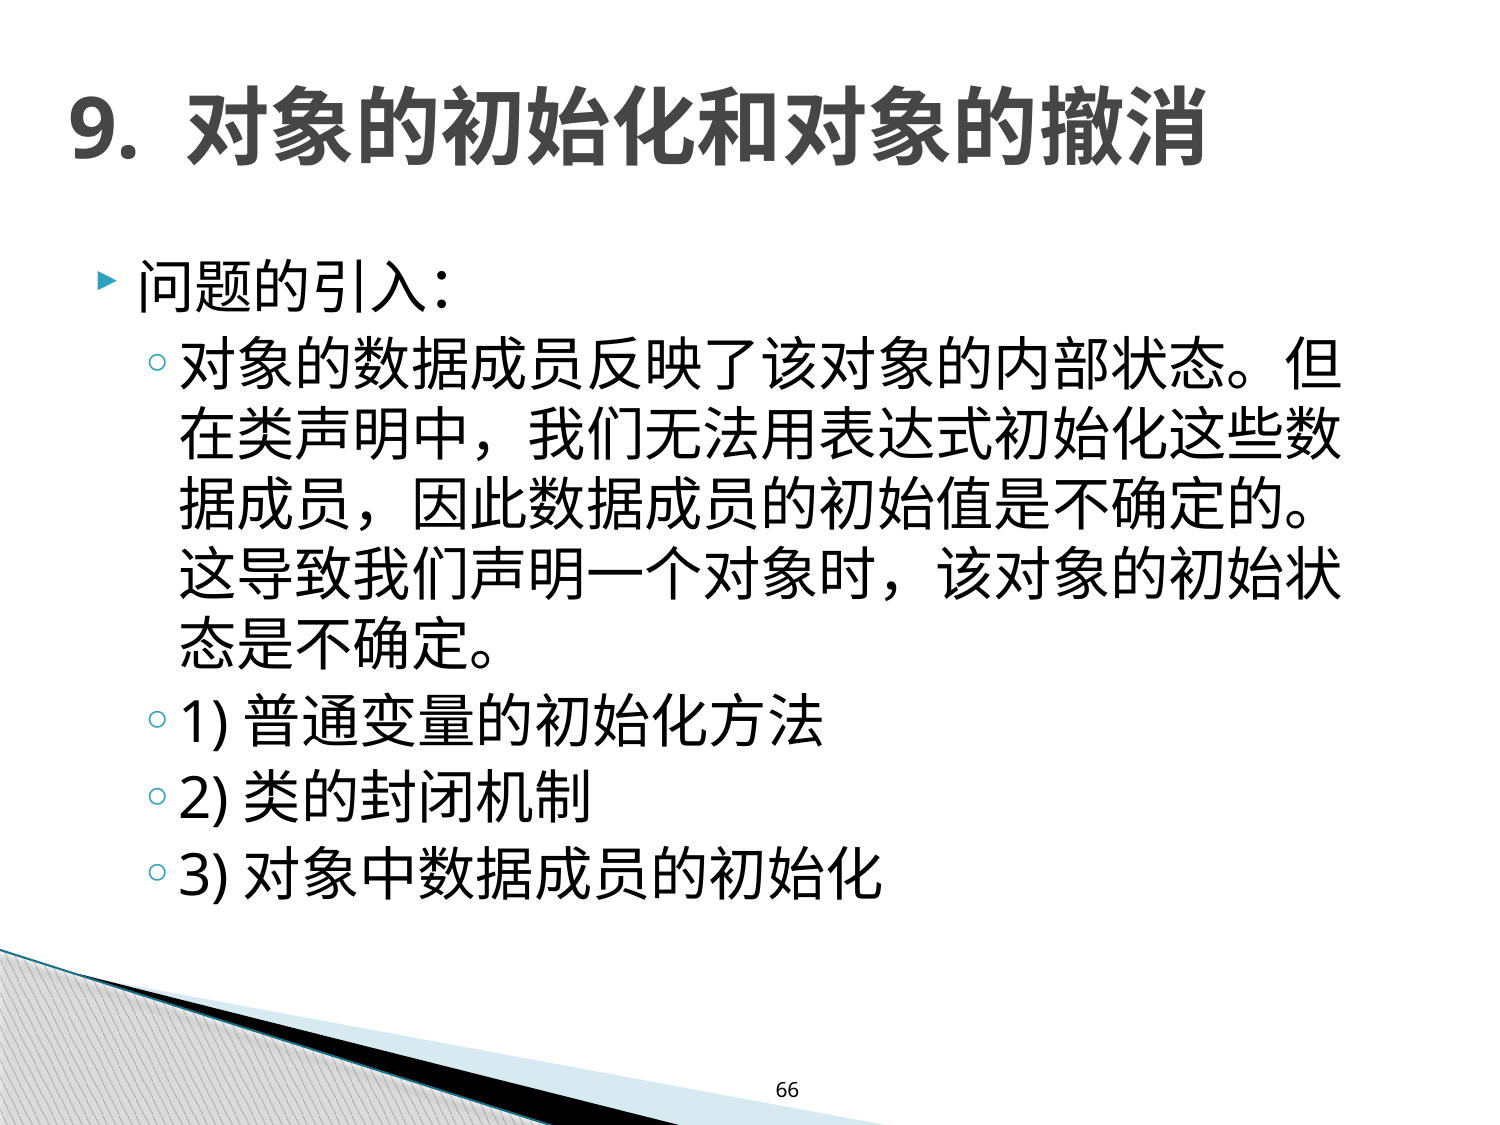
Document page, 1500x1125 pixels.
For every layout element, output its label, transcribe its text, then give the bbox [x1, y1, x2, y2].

list 问题的引入： 对象的数据成员反映了该对象的内部状态。但在类声明中，我们无法用表达式初始化这些数据成员，因此数据成员的初始值是不确定的。这导致我们声明一个对象时，该对象的初始状态是不确定。 1)普通变量的初始化方法 2)类的封闭机制 3)对象中数据成员的初始化 [61, 242, 1412, 986]
title 9. 对象的初始化和对象的撤消 [53, 30, 1404, 219]
slide_number 66 [549, 1037, 1025, 1113]
